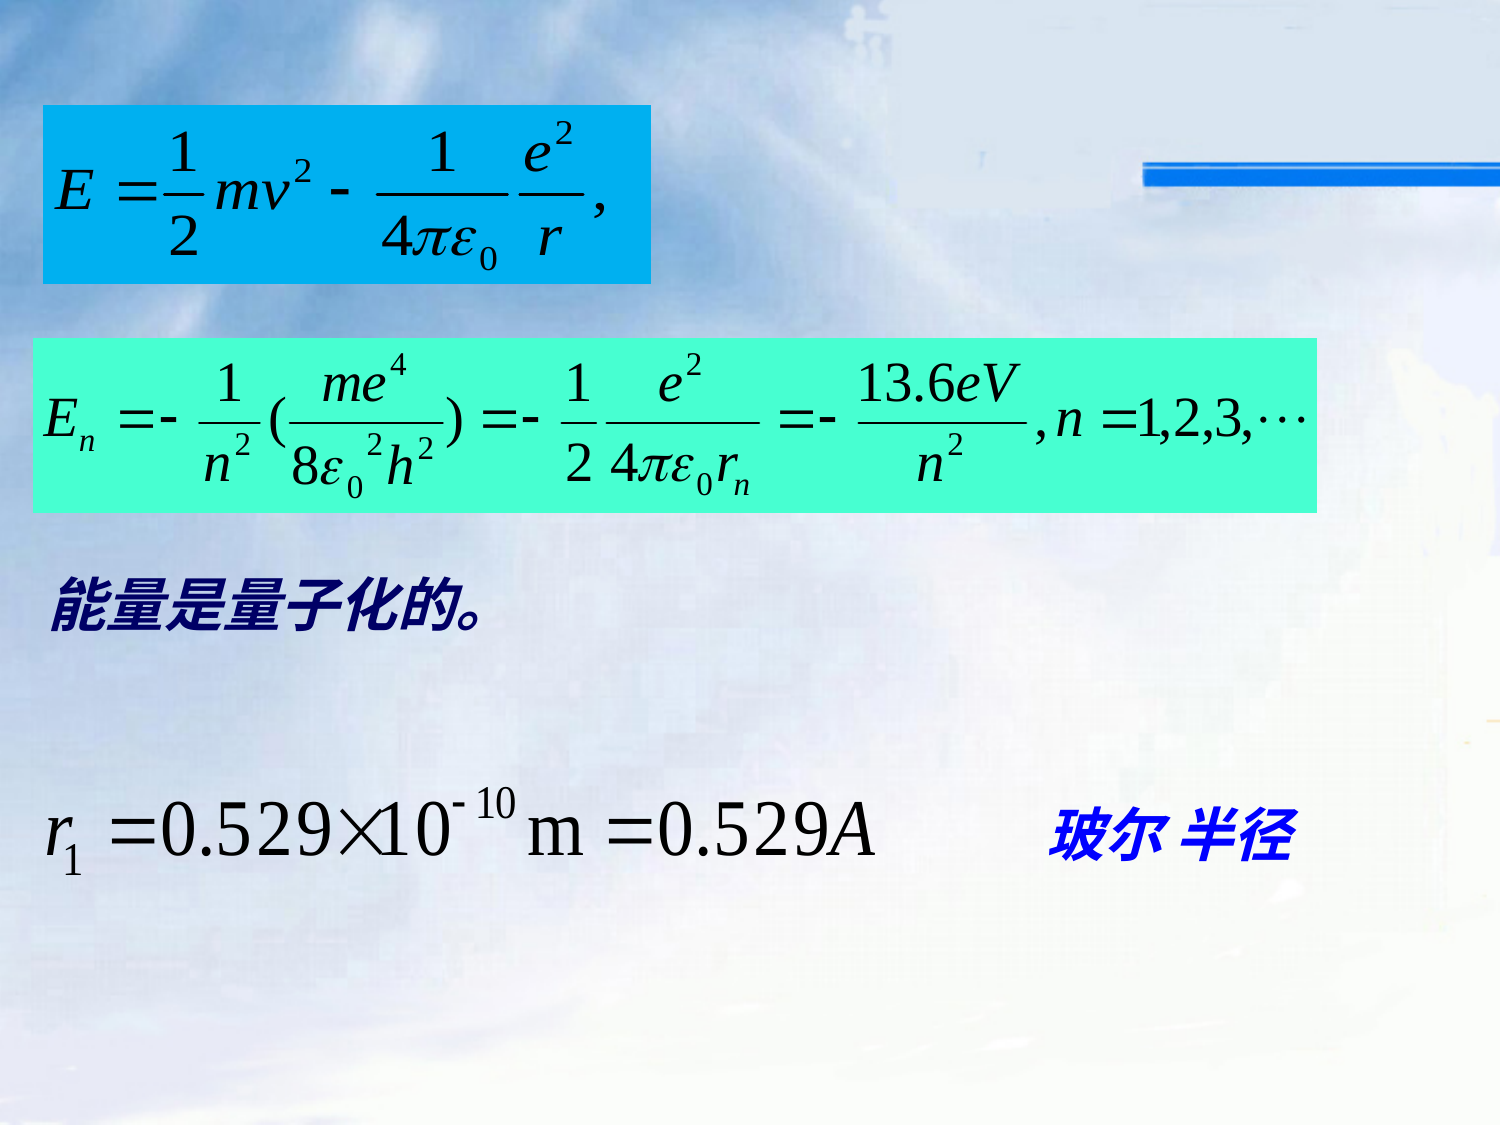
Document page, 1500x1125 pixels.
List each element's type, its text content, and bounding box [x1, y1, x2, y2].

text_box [32, 767, 884, 889]
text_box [43, 104, 652, 285]
text_box 玻尔 半径 [1031, 790, 1361, 946]
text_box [32, 337, 1317, 513]
picture [0, 0, 1500, 1125]
text_box 能量是量子化的。 [33, 560, 545, 646]
